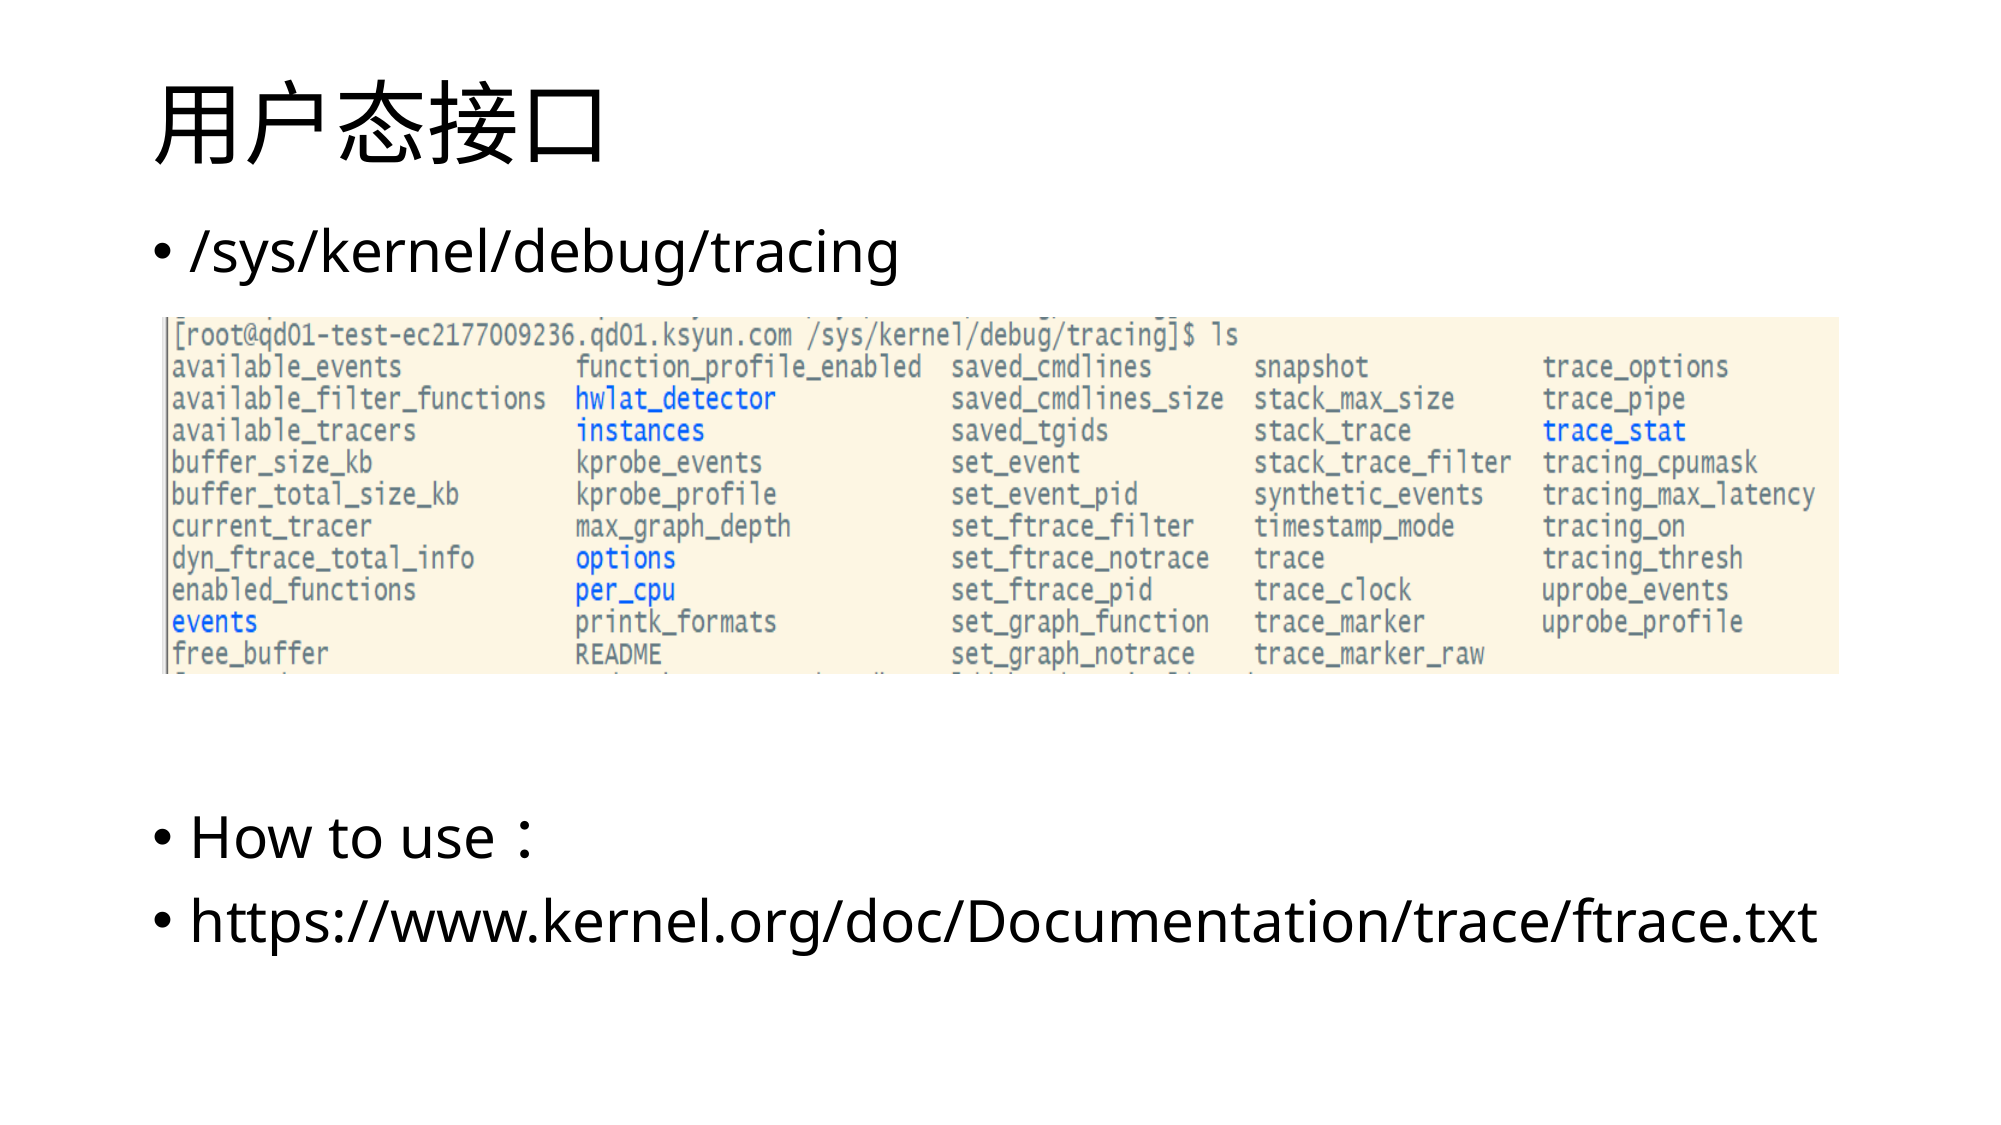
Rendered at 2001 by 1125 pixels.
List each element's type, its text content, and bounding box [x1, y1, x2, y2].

list /sys/kernel/debug/tracing How to use： https://www.kernel.org/doc/Documentation/trace/ftrace.txt [137, 215, 1863, 1014]
title 用户态接口 [137, 59, 1863, 197]
picture [160, 317, 1839, 674]
